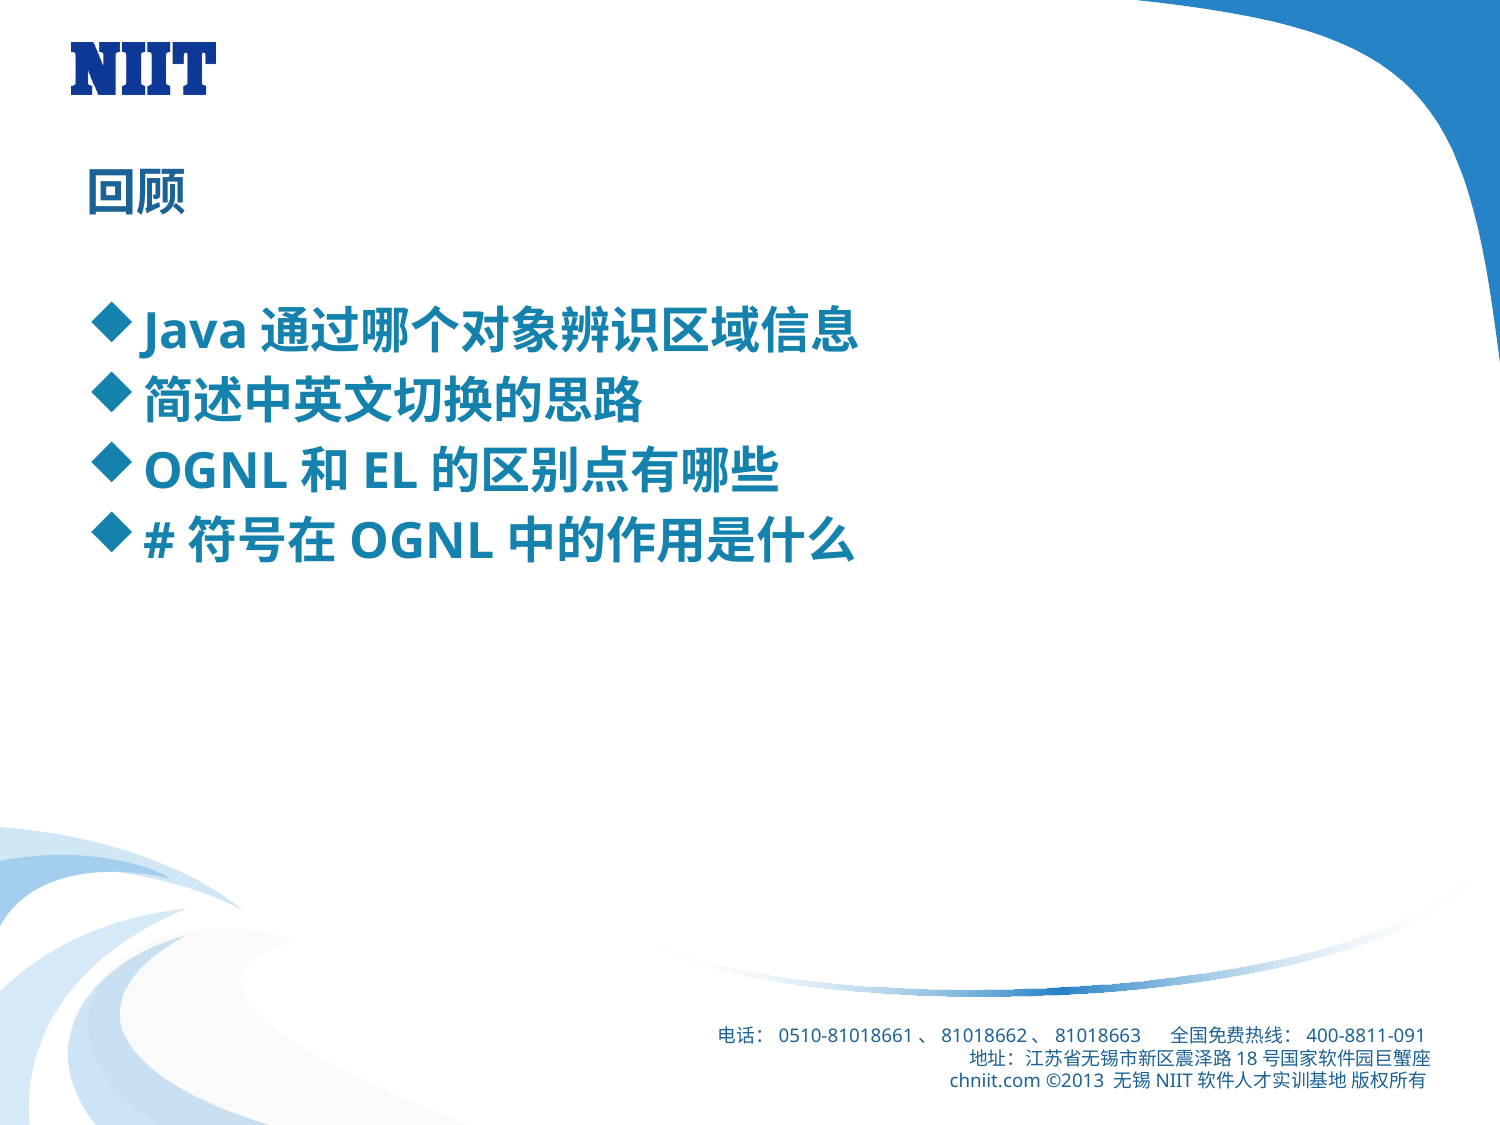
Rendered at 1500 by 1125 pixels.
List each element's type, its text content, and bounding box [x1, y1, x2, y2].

list Java通过哪个对象辨识区域信息 简述中英文切换的思路 OGNL和EL的区别点有哪些 #符号在OGNL中的作用是什么 [72, 291, 1425, 983]
picture [71, 42, 216, 95]
title 回顾 [71, 131, 1422, 250]
